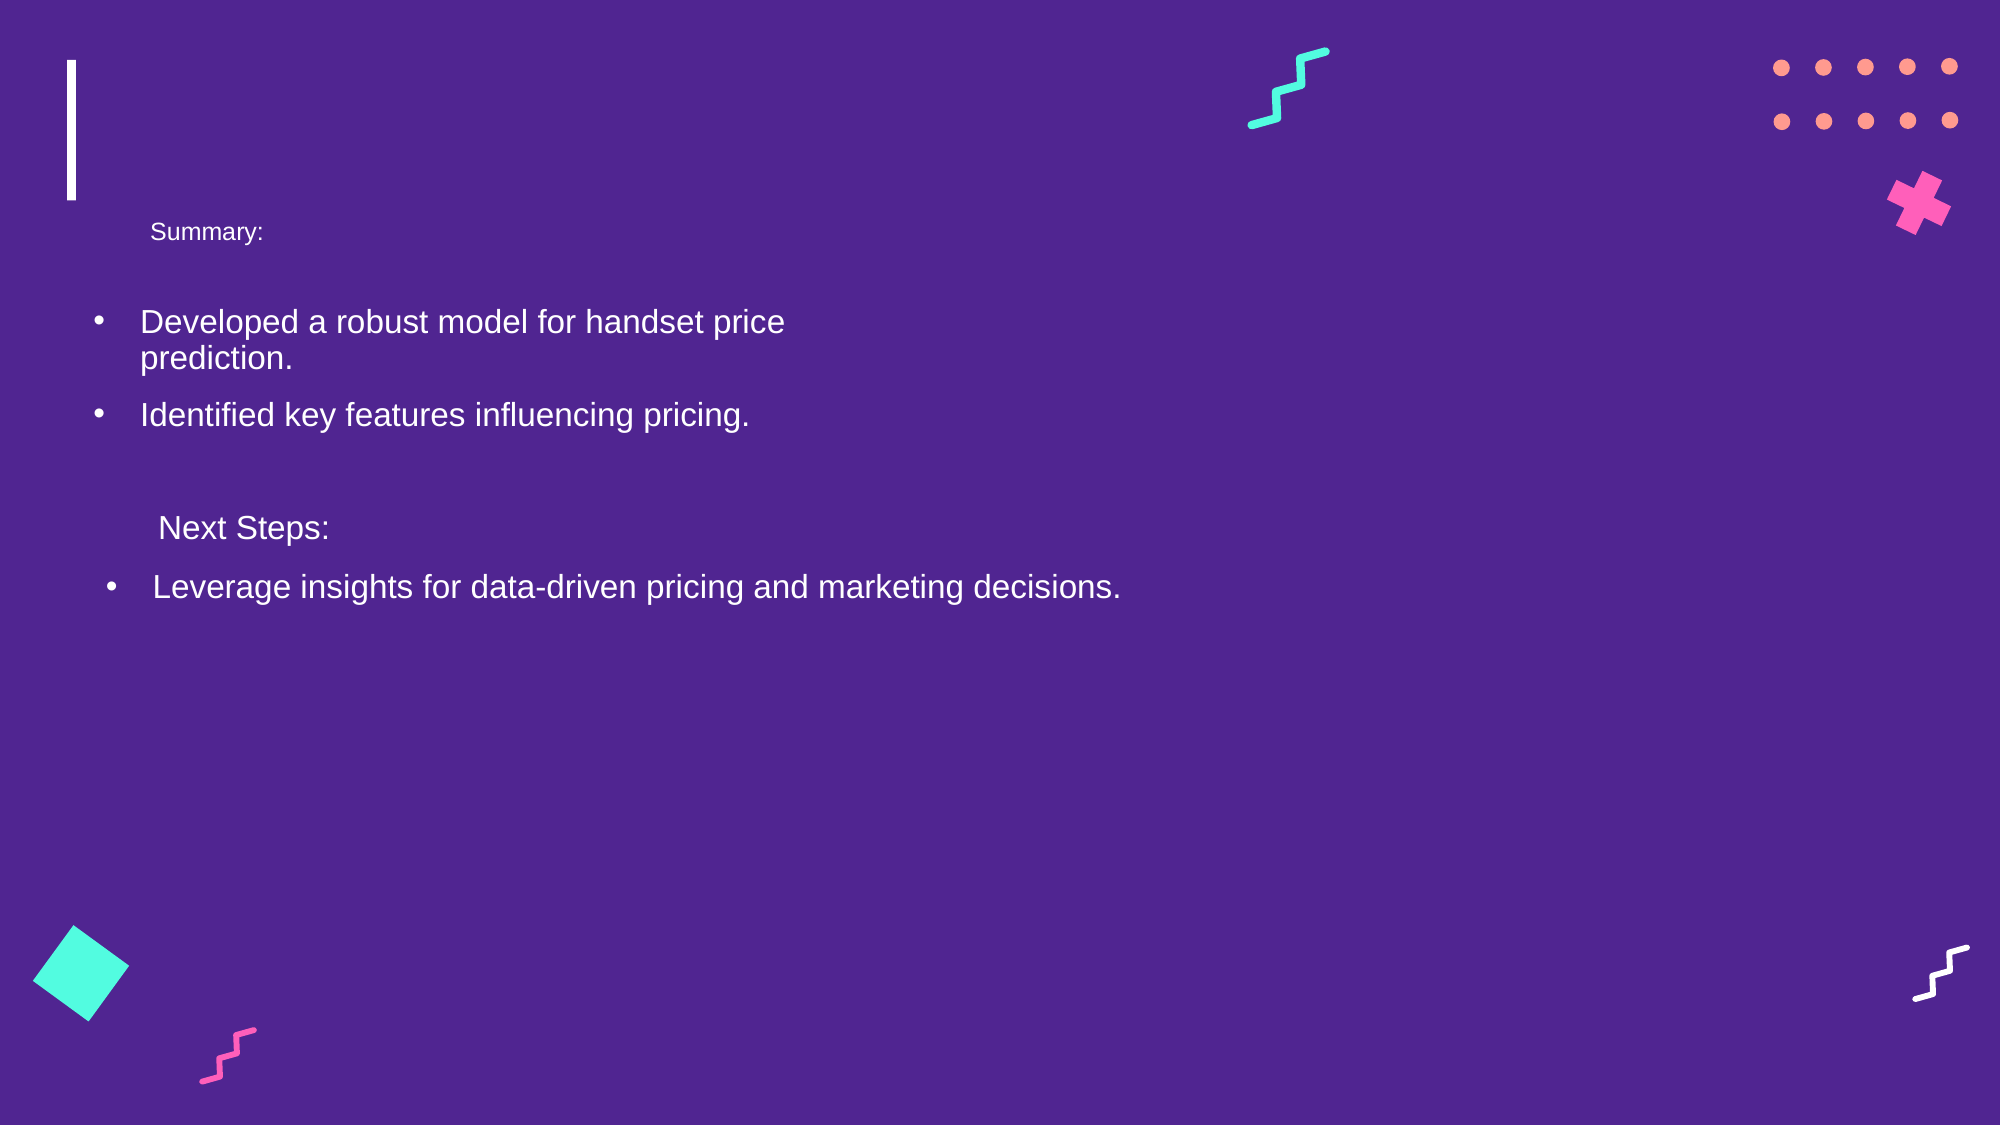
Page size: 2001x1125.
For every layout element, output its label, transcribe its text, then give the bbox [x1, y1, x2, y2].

subtitle Developed a robust model for handset price prediction. Identified key features influencing pricing. Next Steps: [78, 179, 839, 363]
list Leverage insights for data-driven pricing and marketing decisions. [90, 562, 1408, 691]
